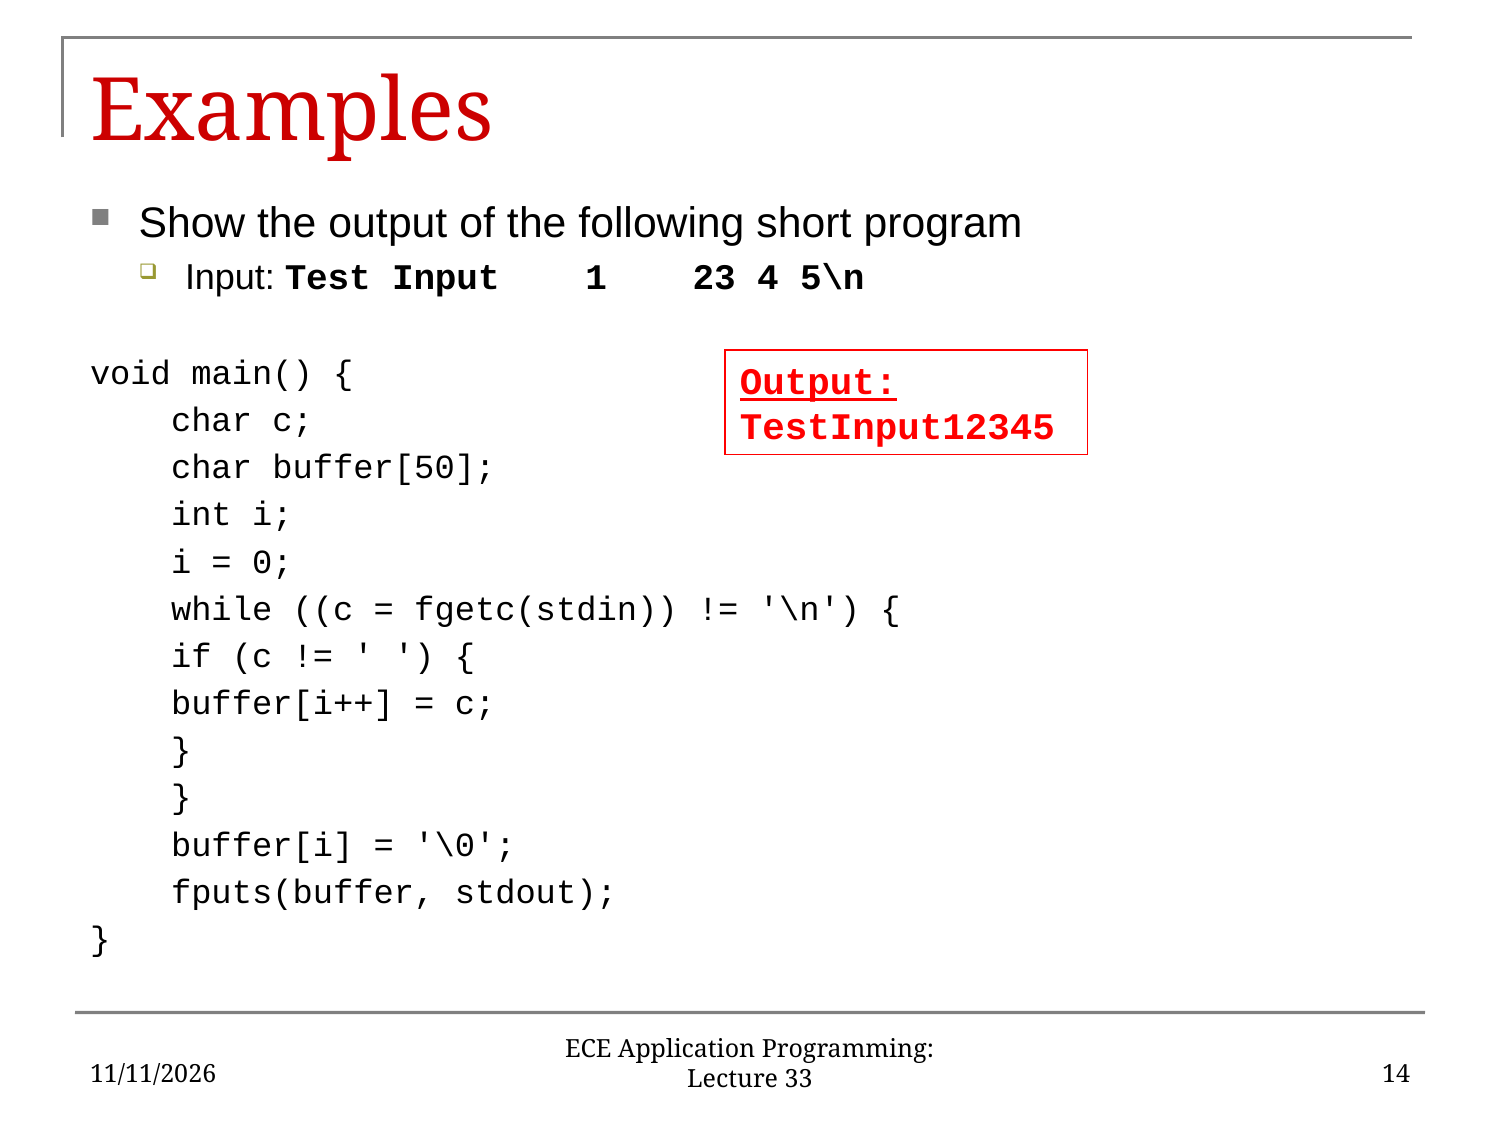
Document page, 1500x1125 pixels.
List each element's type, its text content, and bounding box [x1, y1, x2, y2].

text_box Output: TestInput12345 [724, 349, 1088, 455]
footer ECE Application Programming: Lecture 33 [512, 1024, 988, 1101]
list Show the output of the following short program Input: Test Input 1 23 4 5\n void main() { char c; char buffer[50]; int i; i = 0; while ((c = fgetc(stdin)) != '\n') { if (c != ' ') { buffer[i++] = c; } } buffer[i] = '\0'; fputs(buffer, stdout); } [75, 187, 1425, 1025]
title Examples [75, 45, 1425, 163]
slide_number 14 [1074, 1023, 1426, 1100]
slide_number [74, 1023, 426, 1100]
